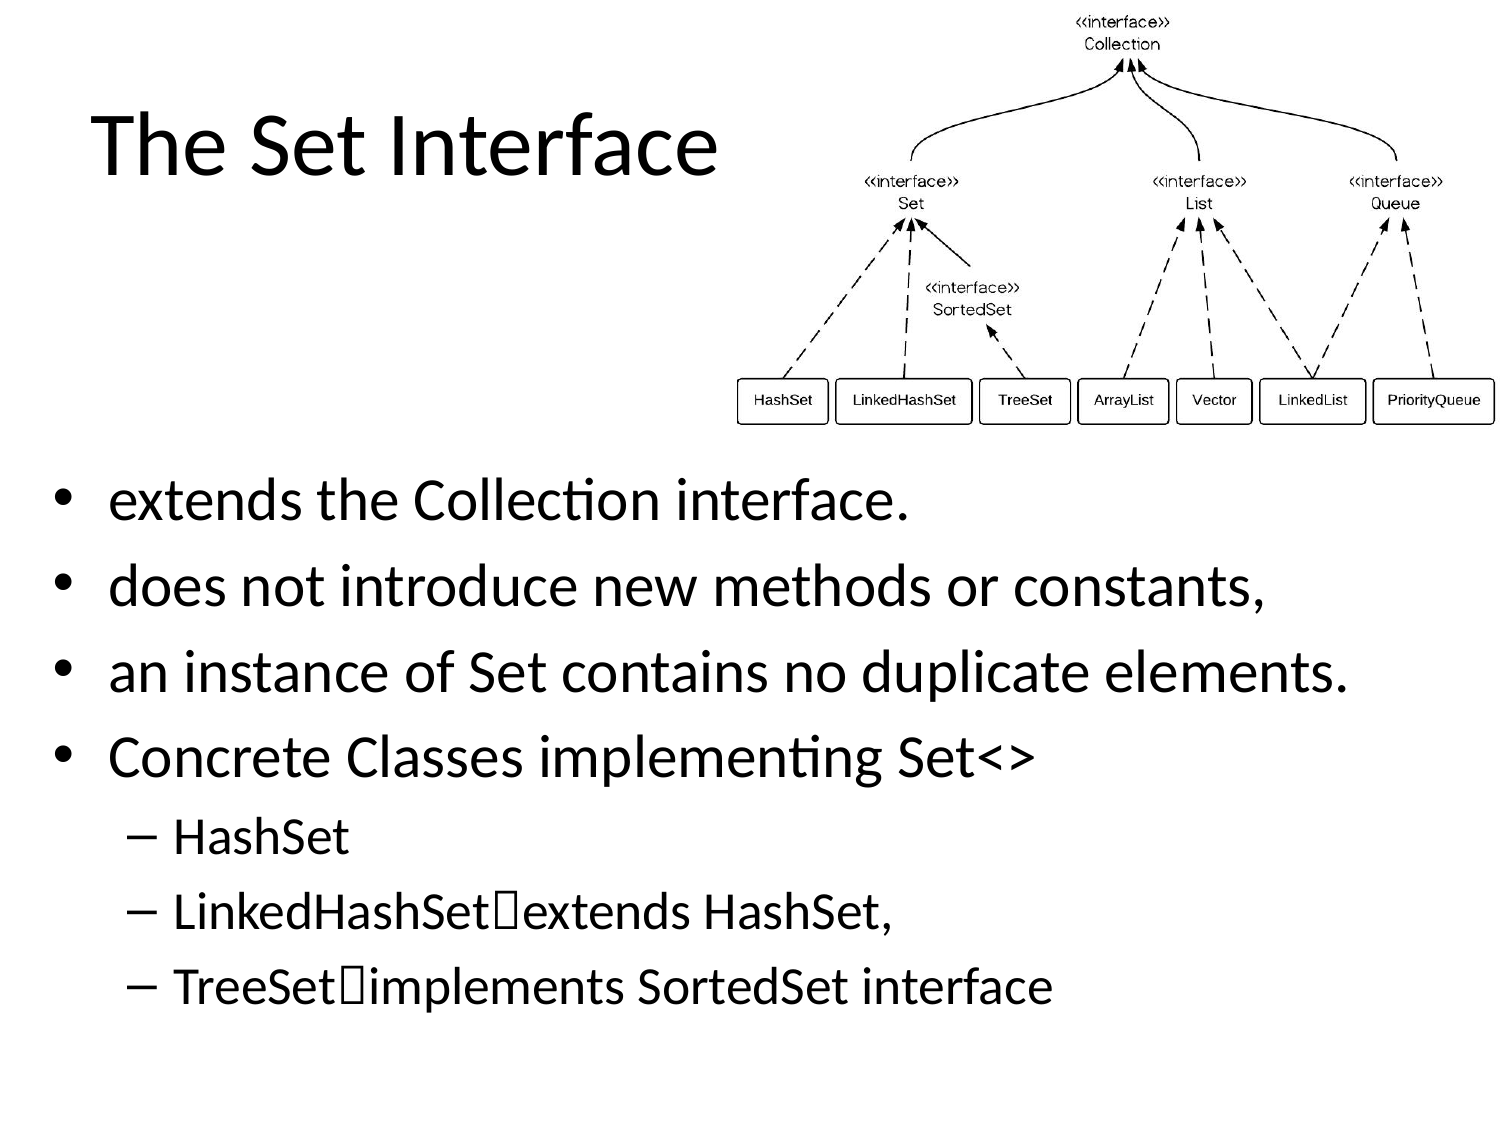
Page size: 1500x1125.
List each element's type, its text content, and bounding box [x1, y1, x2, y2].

list extends the Collection interface. does not introduce new methods or constants, an instance of Set contains no duplicate elements. Concrete Classes implementing Set<> HashSet LinkedHashSetextends HashSet, TreeSetimplements SortedSet interface [37, 451, 1388, 1125]
title The Set Interface [75, 45, 732, 233]
picture [737, 0, 1500, 452]
